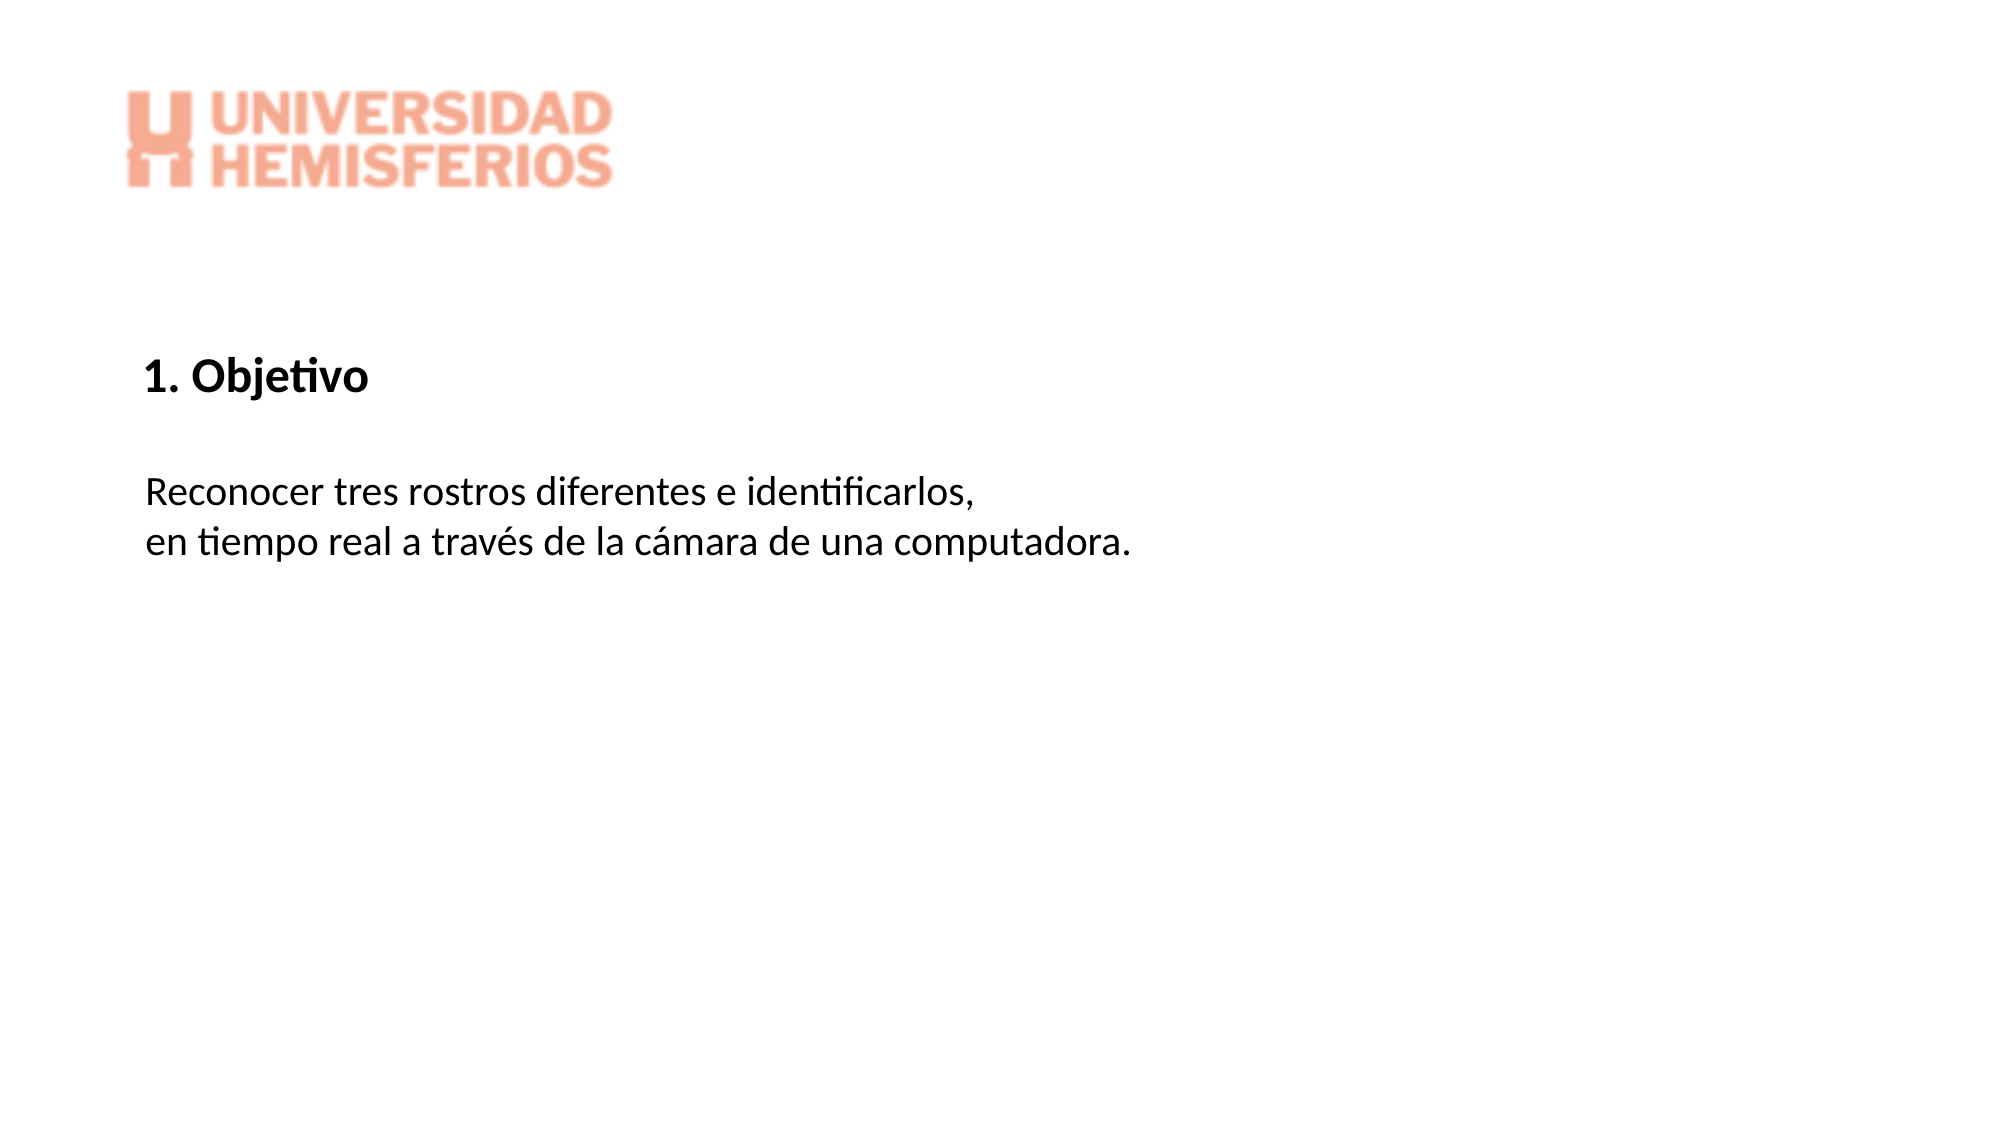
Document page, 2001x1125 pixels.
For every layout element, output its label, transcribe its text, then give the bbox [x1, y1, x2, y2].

picture [73, 31, 758, 234]
text_box Reconocer tres rostros diferentes e identificarlos, en tiempo real a través de la cámara de una computadora. [130, 456, 1148, 572]
text_box 1. Objetivo [127, 334, 385, 410]
